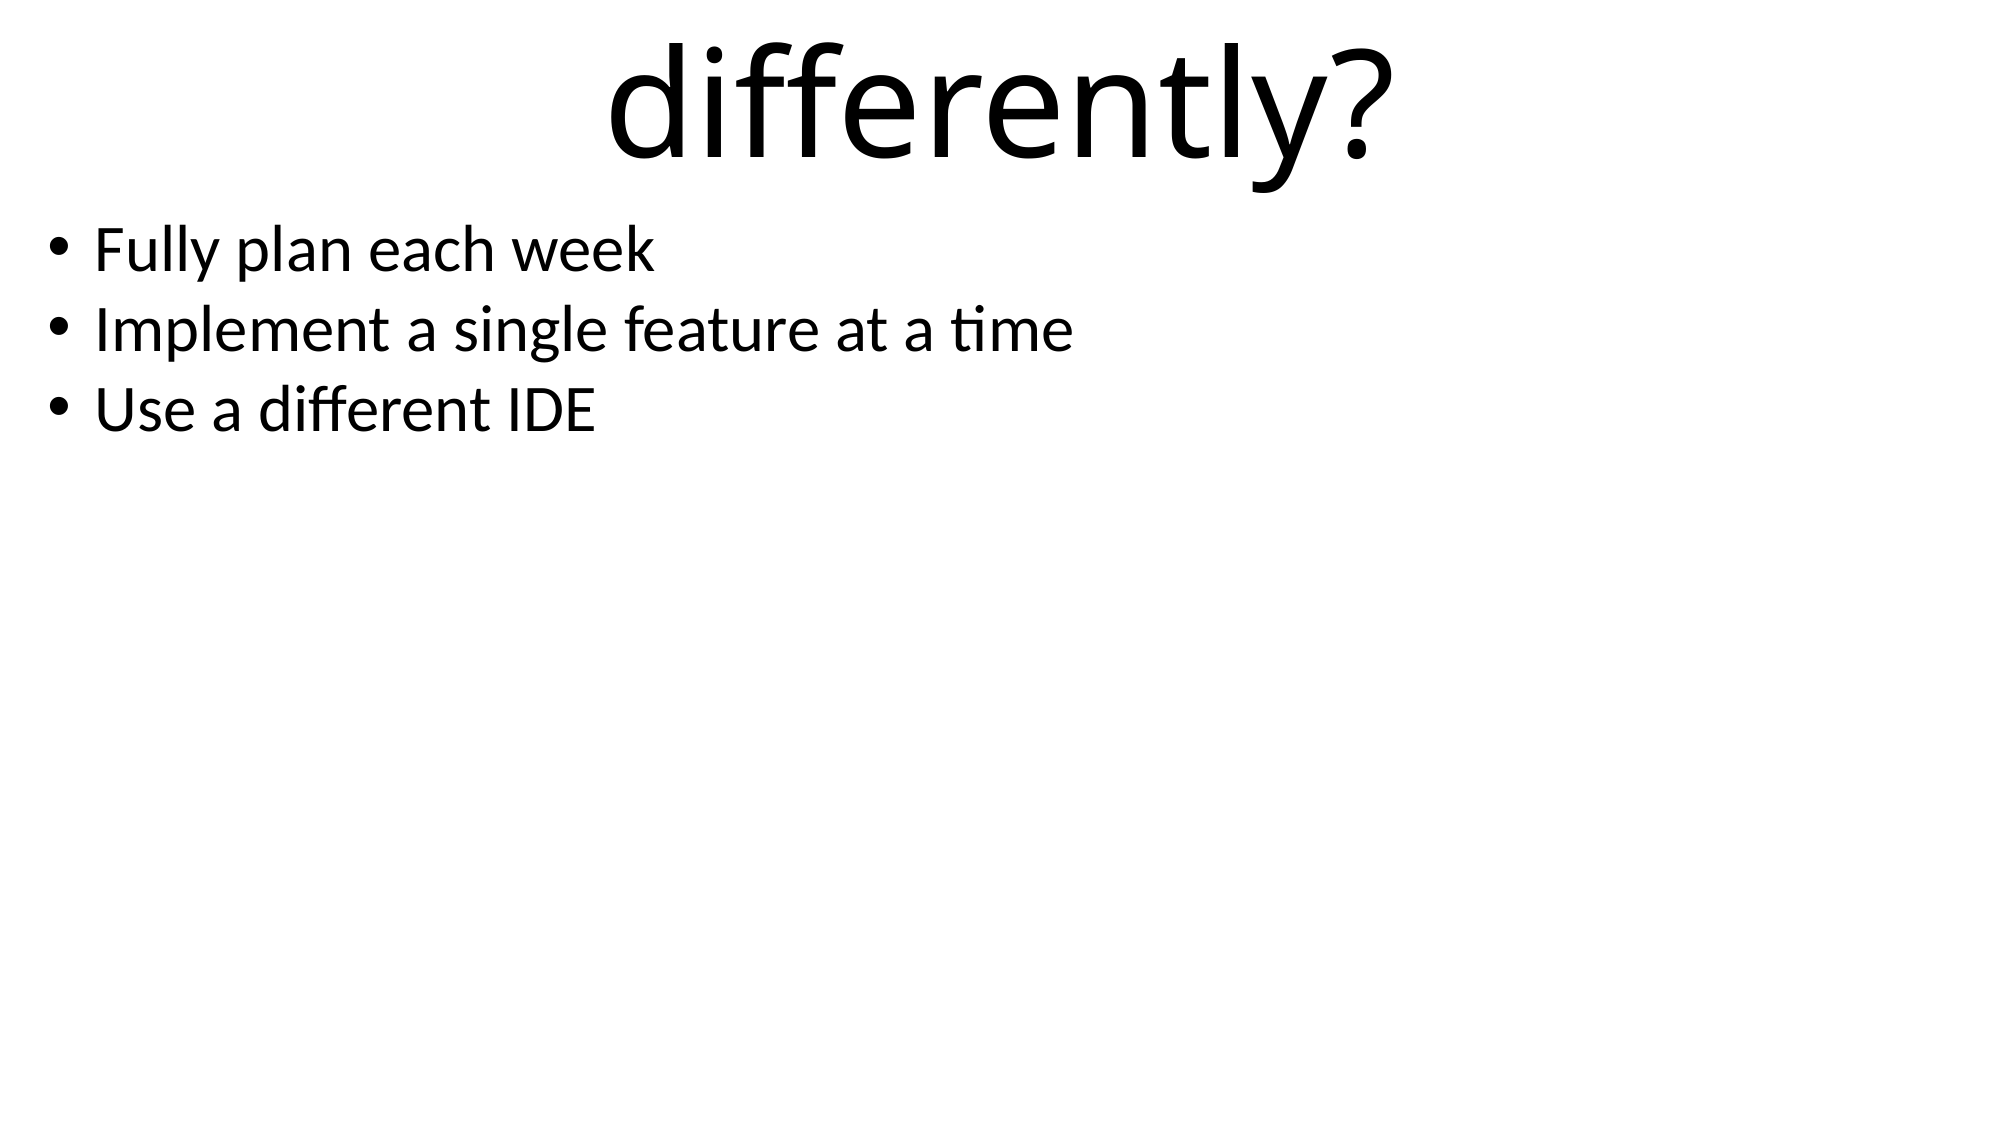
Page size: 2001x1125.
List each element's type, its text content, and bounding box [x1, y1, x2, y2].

text_box Fully plan each week Implement a single feature at a time Use a different IDE [32, 197, 1090, 453]
title What would we do differently? [0, 48, 2000, 198]
